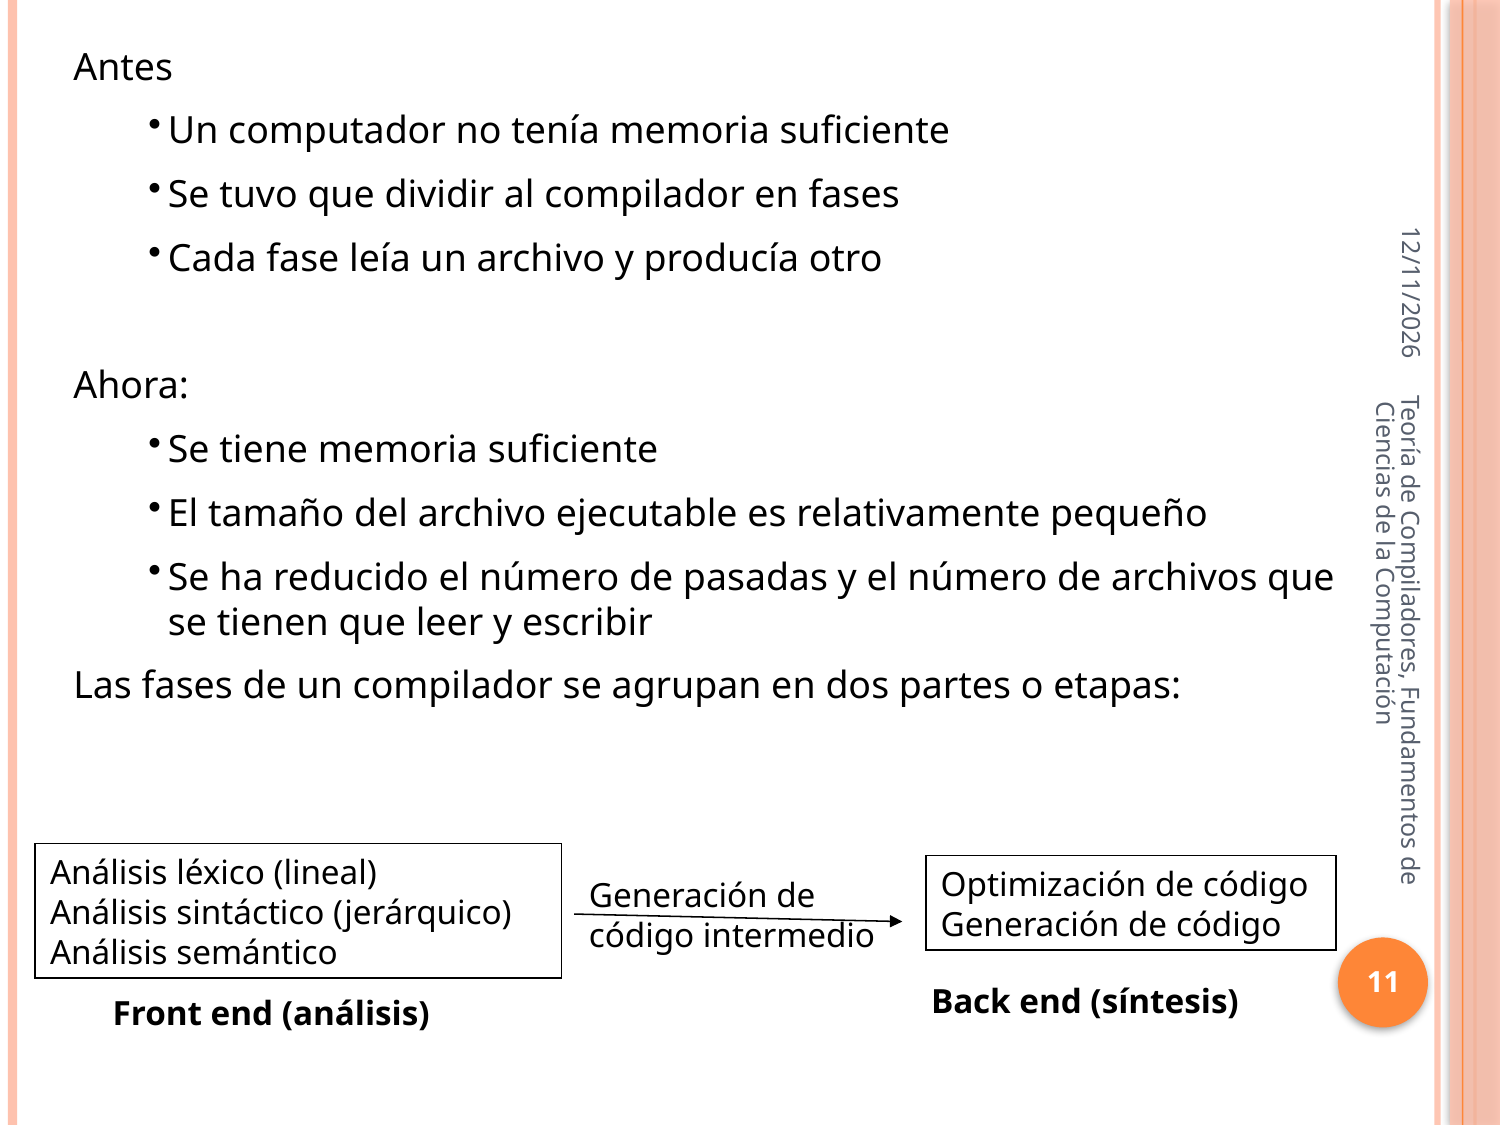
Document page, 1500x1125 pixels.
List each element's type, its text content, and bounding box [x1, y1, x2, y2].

text_box [574, 913, 903, 928]
text_box Optimización de código Generación de código [925, 855, 1336, 950]
text_box Análisis léxico (lineal) Análisis sintáctico (jerárquico) Análisis semántico [35, 843, 562, 979]
text_box Antes Un computador no tenía memoria suficiente Se tuvo que dividir al compilador en fases Cada fase leía un archivo y producía otro Ahora: Se tiene memoria suficiente El tamaño del archivo ejecutable es relativamente pequeño Se ha reducido el número de pasadas y el número de archivos que se tienen que leer y escribir Las fases de un compilador se agrupan en dos partes o etapas: [58, 35, 1395, 778]
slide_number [1378, 43, 1442, 374]
text_box Generación de código intermedio [574, 915, 903, 962]
slide_number 11 [1333, 940, 1434, 1027]
text_box Front end (análisis) [97, 984, 445, 1039]
text_box Generación de código intermedio [574, 867, 903, 921]
footer Teoría de Compiladores, Fundamentos de Ciencias de la Computación [1379, 380, 1440, 906]
text_box Back end (síntesis) [916, 972, 1255, 1028]
